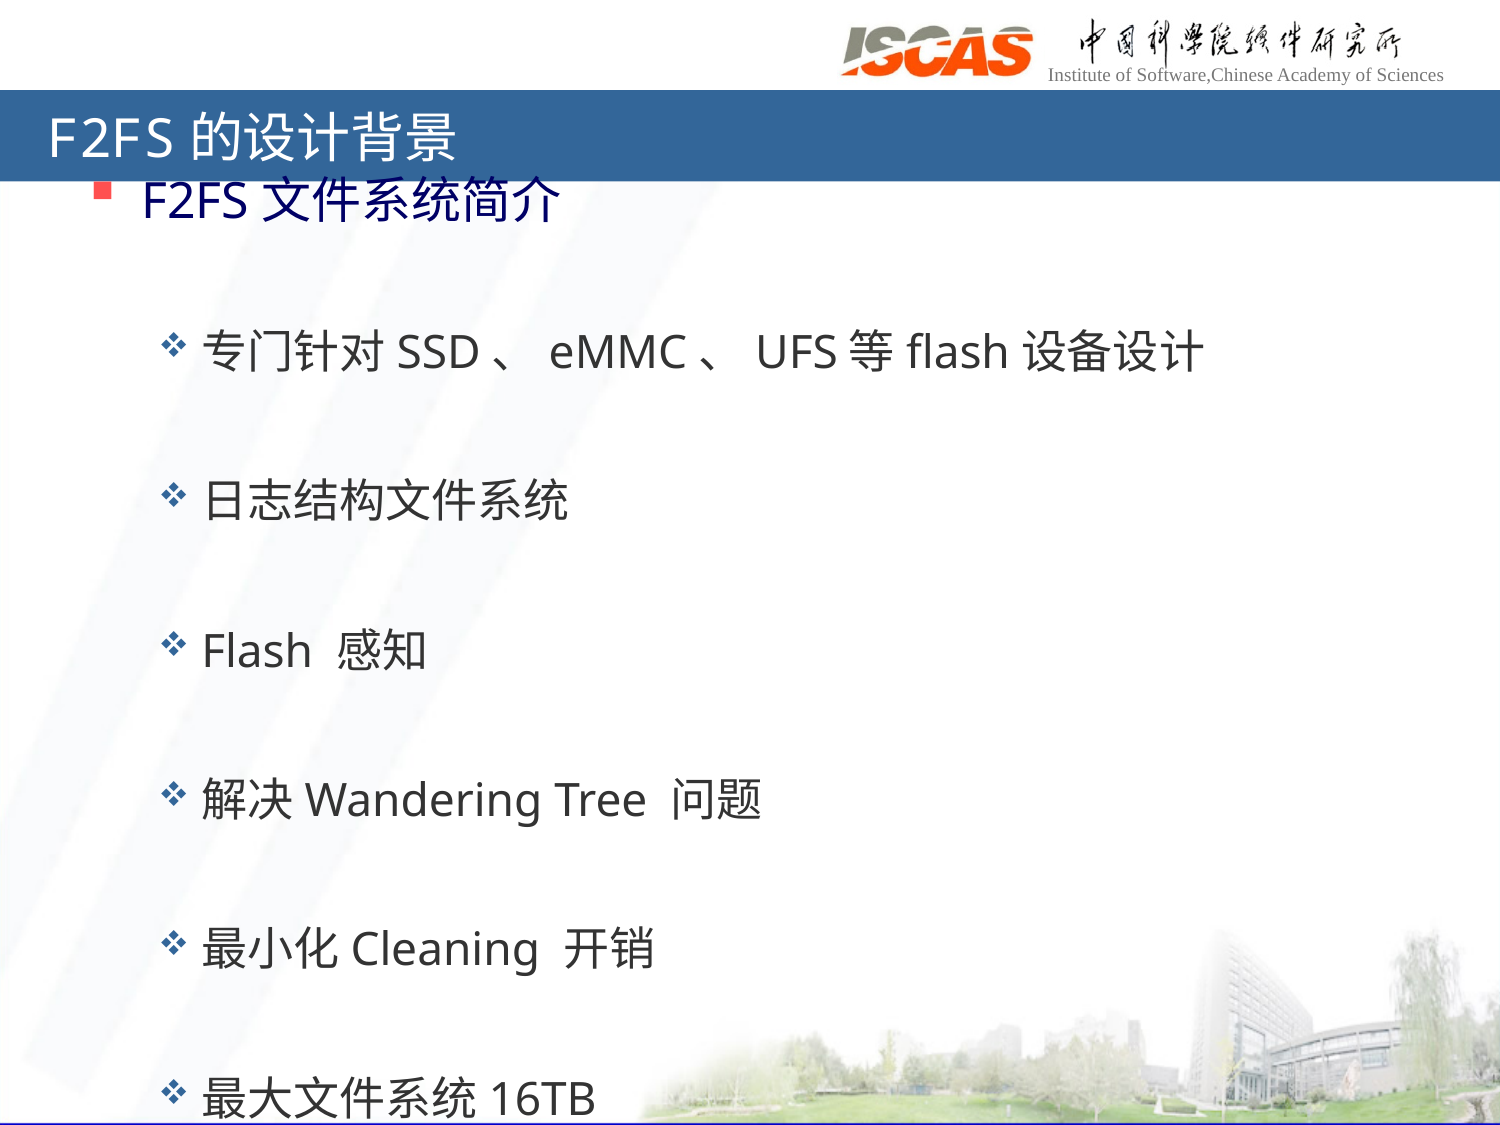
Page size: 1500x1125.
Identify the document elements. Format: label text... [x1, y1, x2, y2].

title F2FS的设计背景 [0, 89, 1500, 182]
picture [837, 18, 1045, 87]
picture [1077, 15, 1402, 71]
list F2FS文件系统简介 专门针对SSD、eMMC、UFS等flash设备设计 日志结构文件系统 Flash 感知 解决Wandering Tree 问题 最小化Cleaning 开销 最大文件系统16TB 32位块寻址空间 最大文件大小3.94TB [73, 160, 1427, 1118]
picture [0, 182, 1500, 1125]
